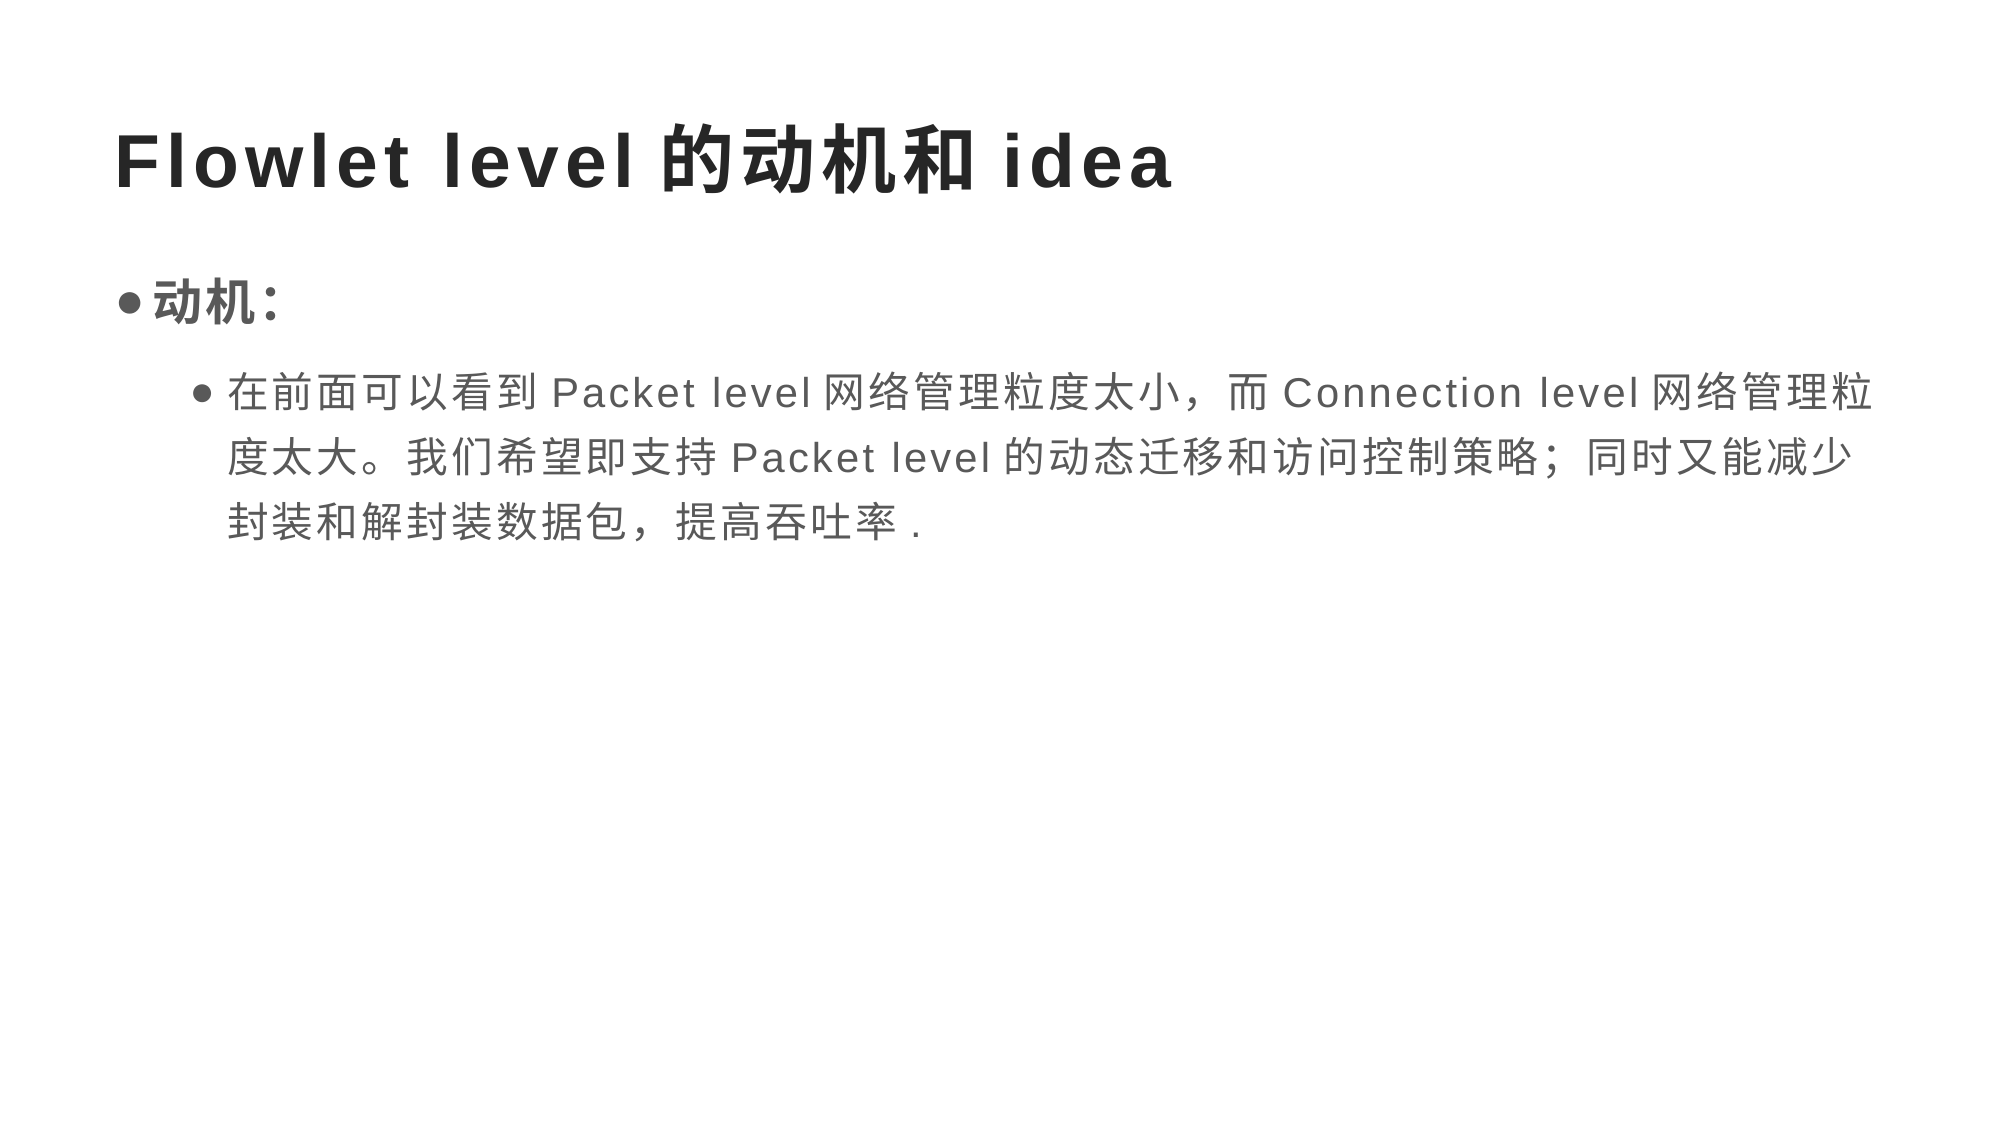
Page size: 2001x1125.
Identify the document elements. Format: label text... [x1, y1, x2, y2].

list 动机： 在前面可以看到Packet level网络管理粒度太小，而Connection level网络管理粒度太大。我们希望即支持Packet level的动态迁移和访问控制策略；同时又能减少封装和解封装数据包，提高吞吐率. [99, 244, 1900, 1026]
title Flowlet level的动机和idea [99, 99, 1900, 216]
